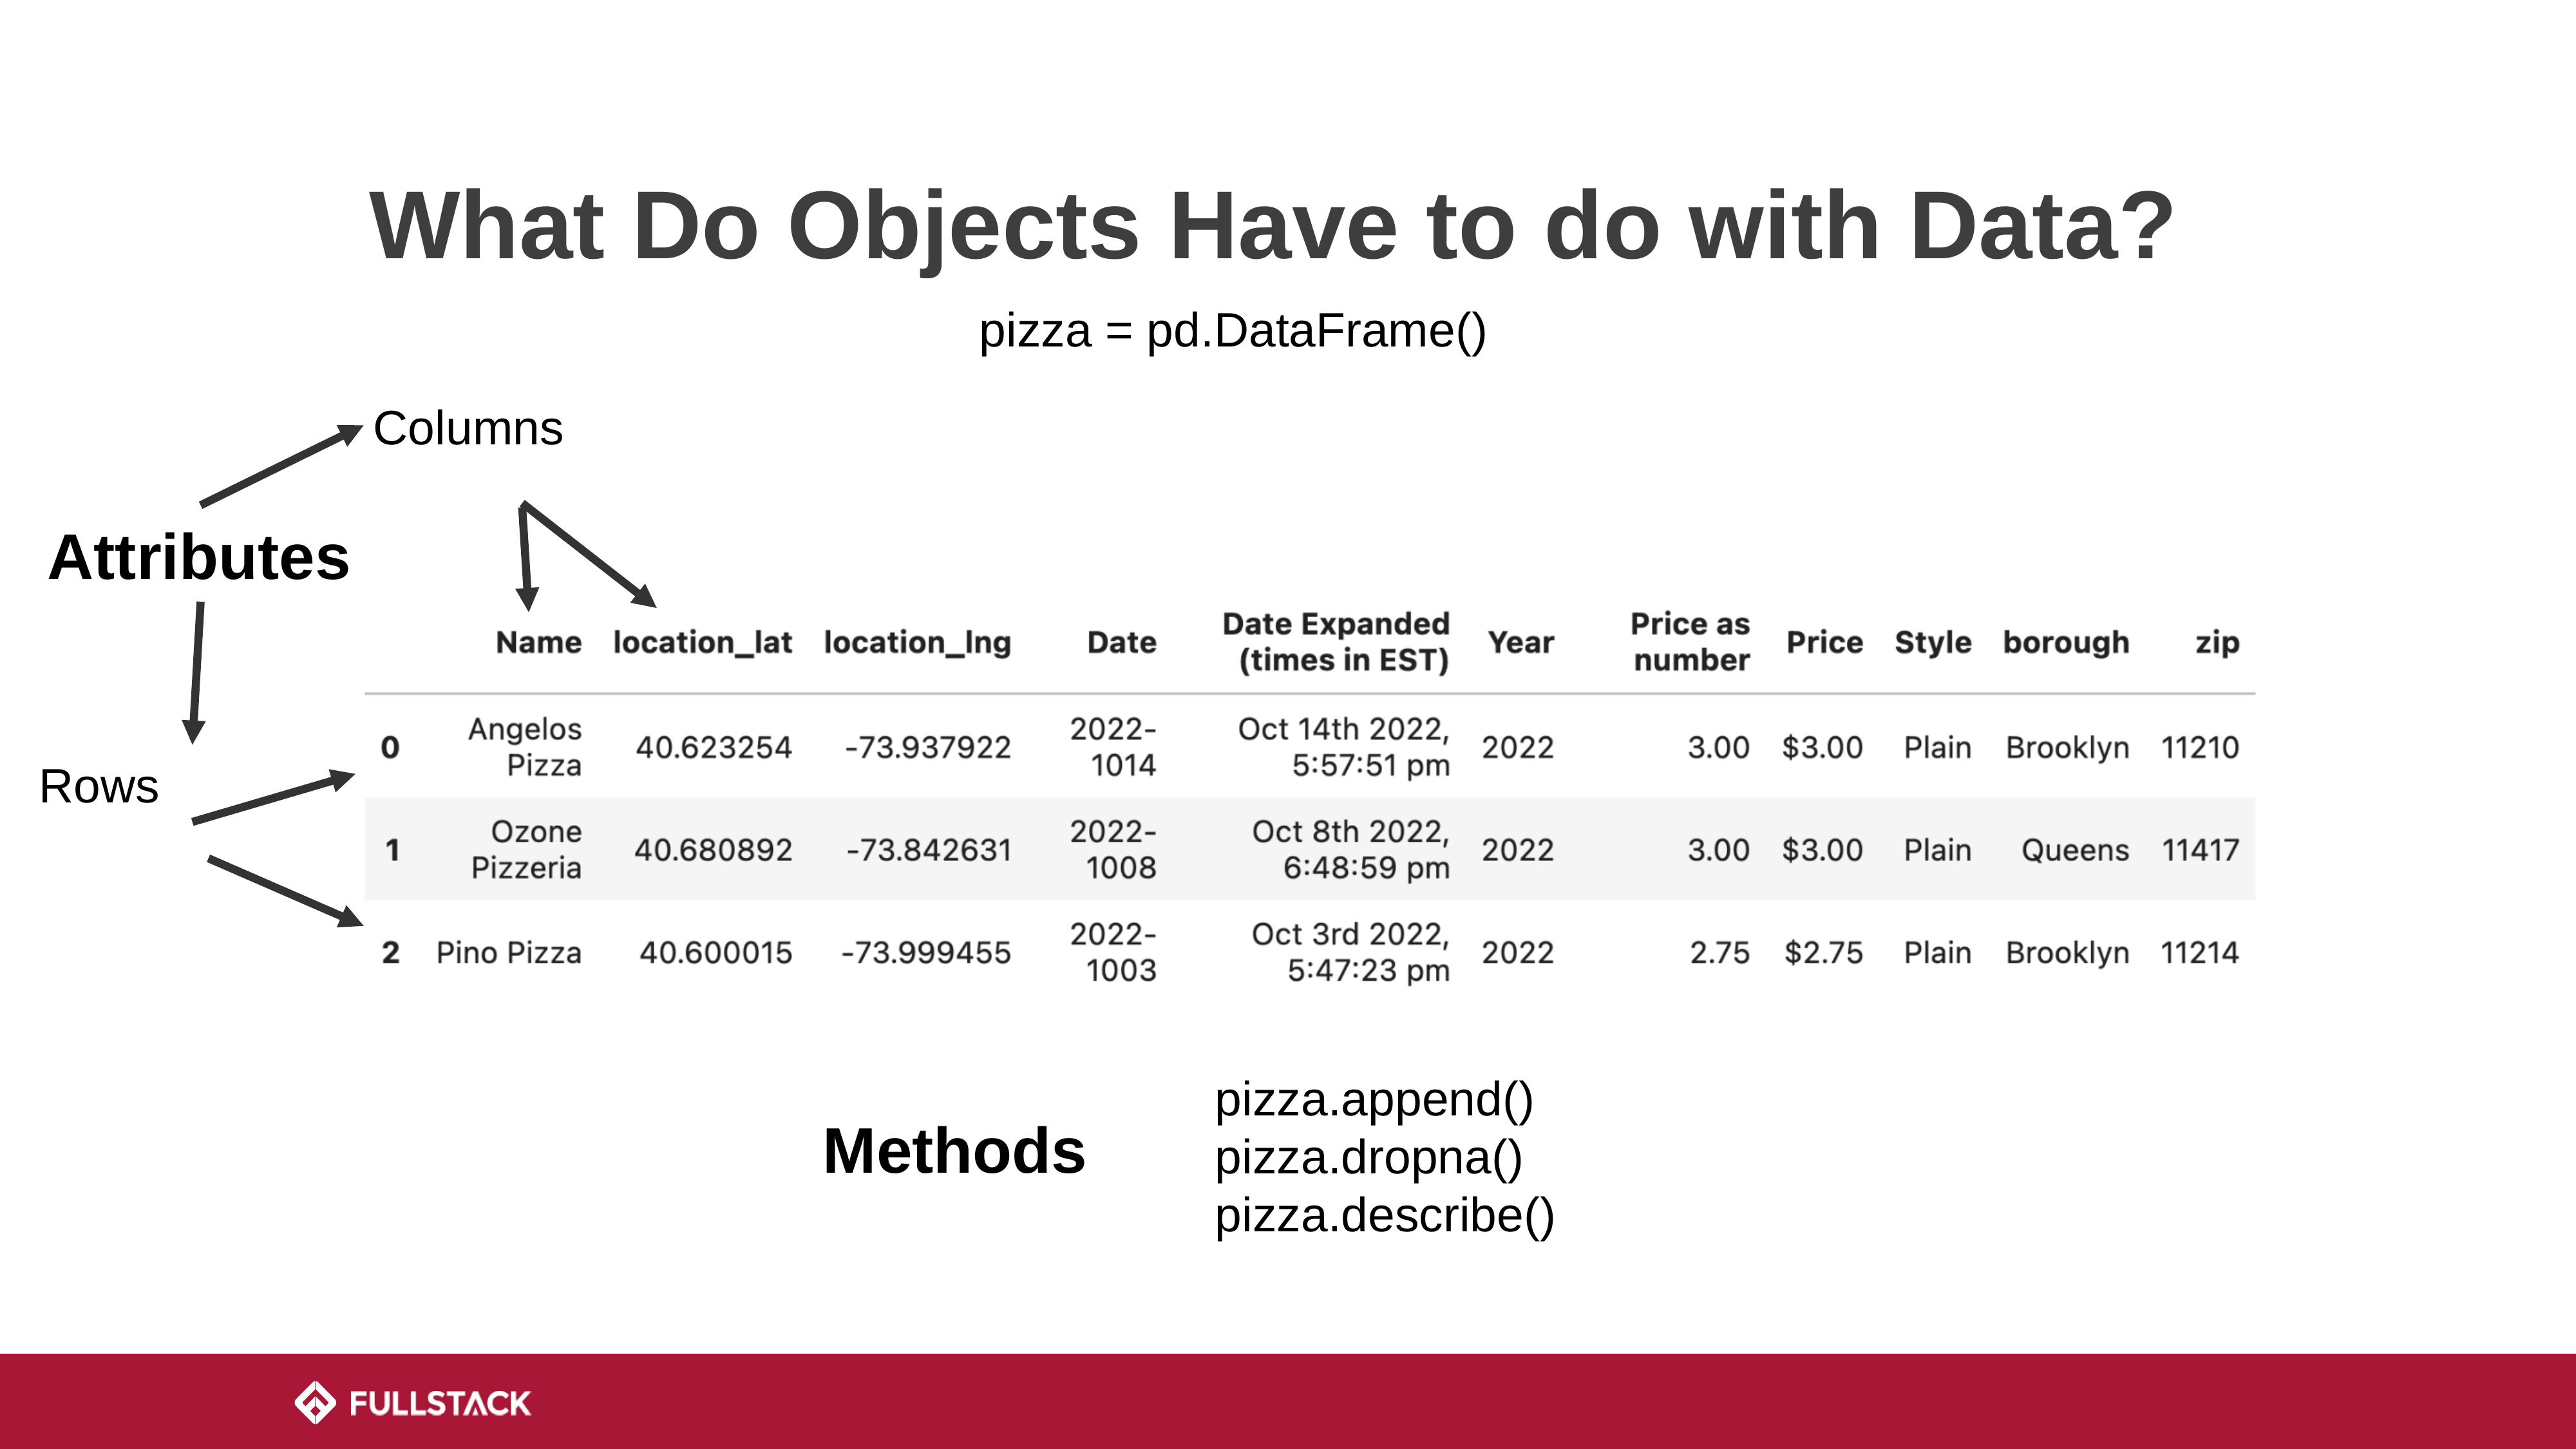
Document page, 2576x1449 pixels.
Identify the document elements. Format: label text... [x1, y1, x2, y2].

picture [355, 584, 2277, 1003]
text_box pizza = pd.DataFrame() [969, 289, 1743, 366]
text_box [192, 773, 356, 823]
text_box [522, 502, 657, 609]
text_box Columns [363, 386, 690, 464]
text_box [200, 425, 364, 506]
text_box Methods [813, 1099, 1140, 1196]
text_box Attributes [37, 505, 364, 602]
picture [0, 1354, 2576, 1449]
title What Do Objects Have to do with Data? [300, 130, 2276, 310]
text_box pizza.append() pizza.dropna() pizza.describe() [1205, 1057, 1631, 1251]
text_box Rows [29, 744, 350, 822]
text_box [208, 858, 364, 926]
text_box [192, 602, 201, 745]
